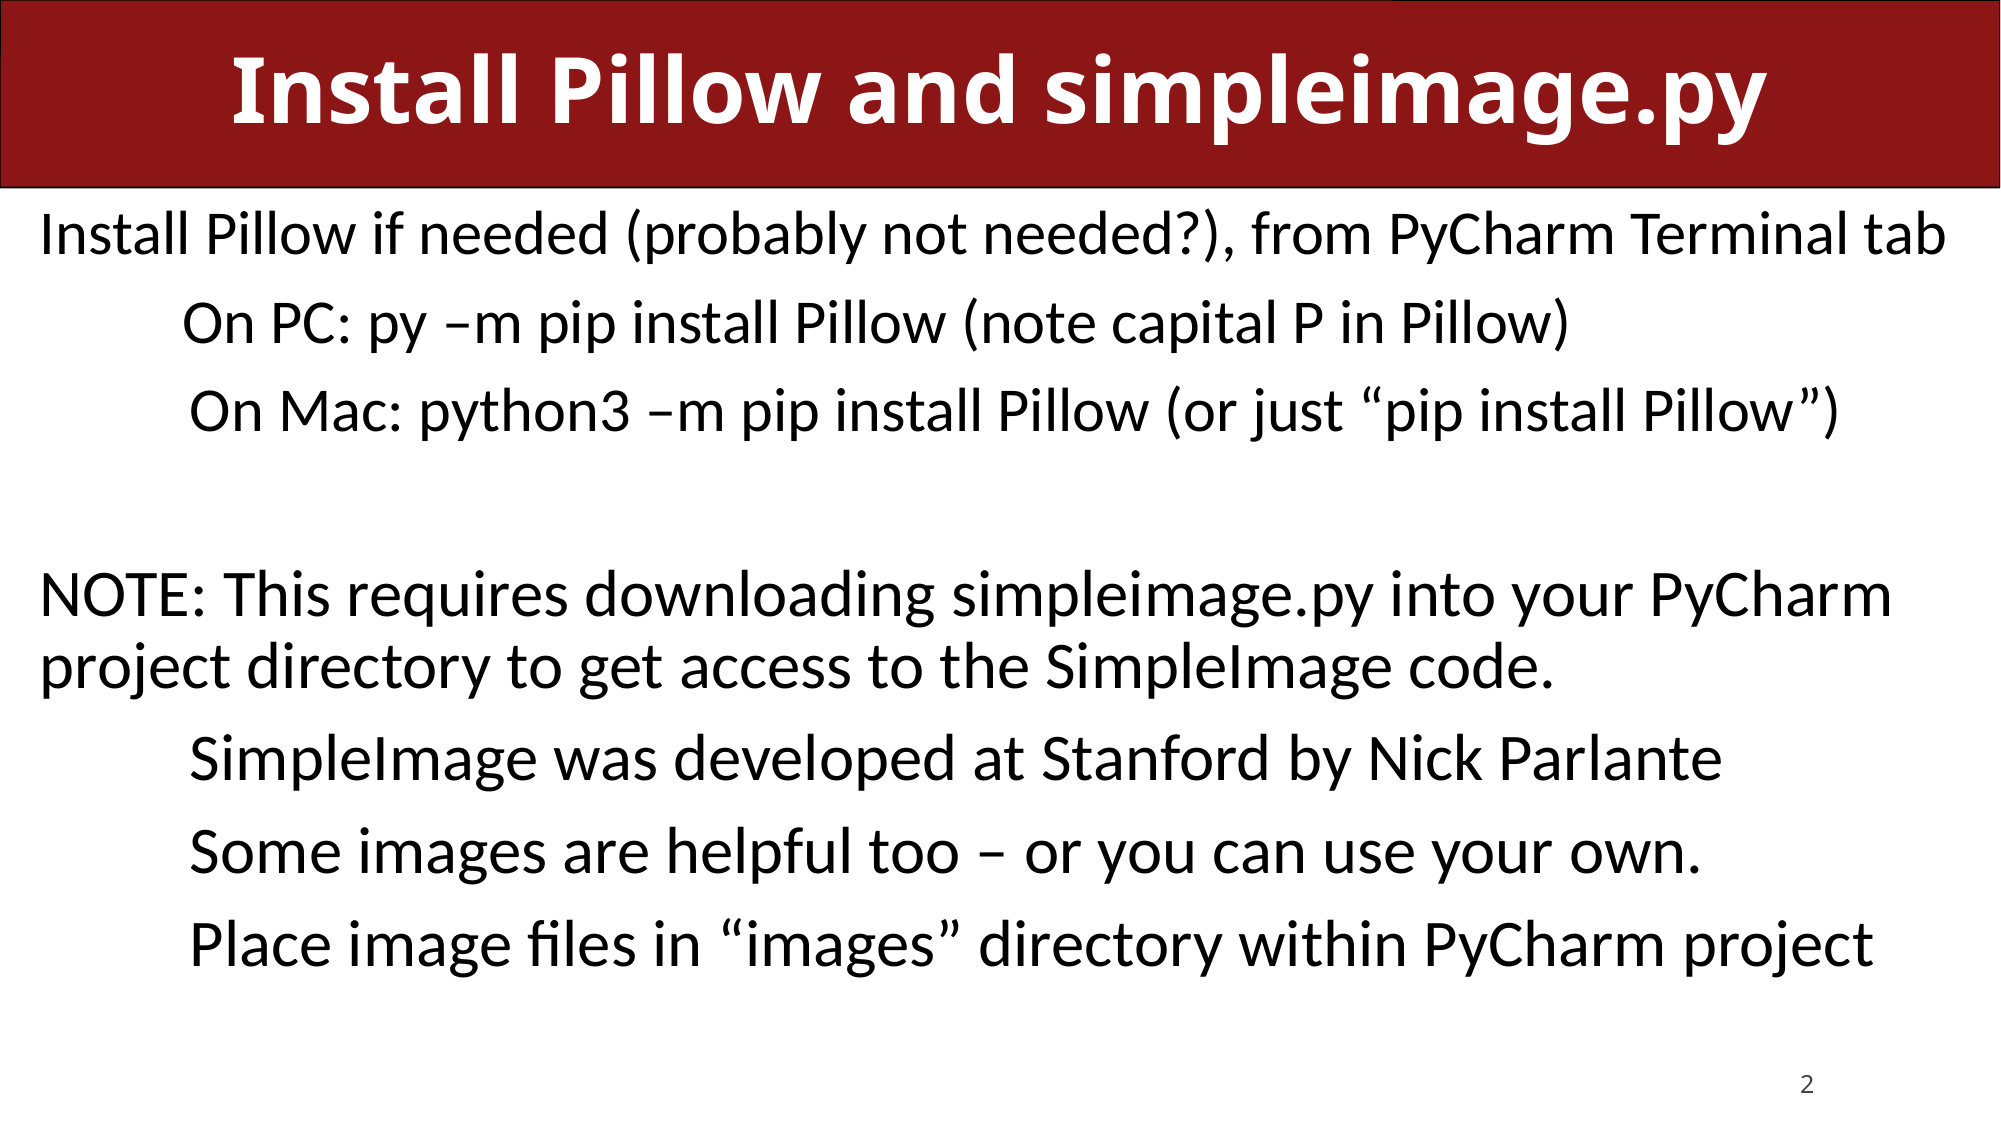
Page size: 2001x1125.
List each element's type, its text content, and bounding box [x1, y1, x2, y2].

list Install Pillow if needed (probably not needed?), from PyCharm Terminal tab On PC: py –m pip install Pillow (note capital P in Pillow) On Mac: python3 –m pip install Pillow (or just “pip install Pillow”) NOTE: This requires downloading simpleimage.py into your PyCharm project directory to get access to the SimpleImage code. SimpleImage was developed at Stanford by Nick Parlante Some images are helpful too – or you can use your own. Place image files in “images” directory within PyCharm project [24, 487, 1975, 1063]
title Install Pillow and simpleimage.py [75, 0, 1925, 188]
